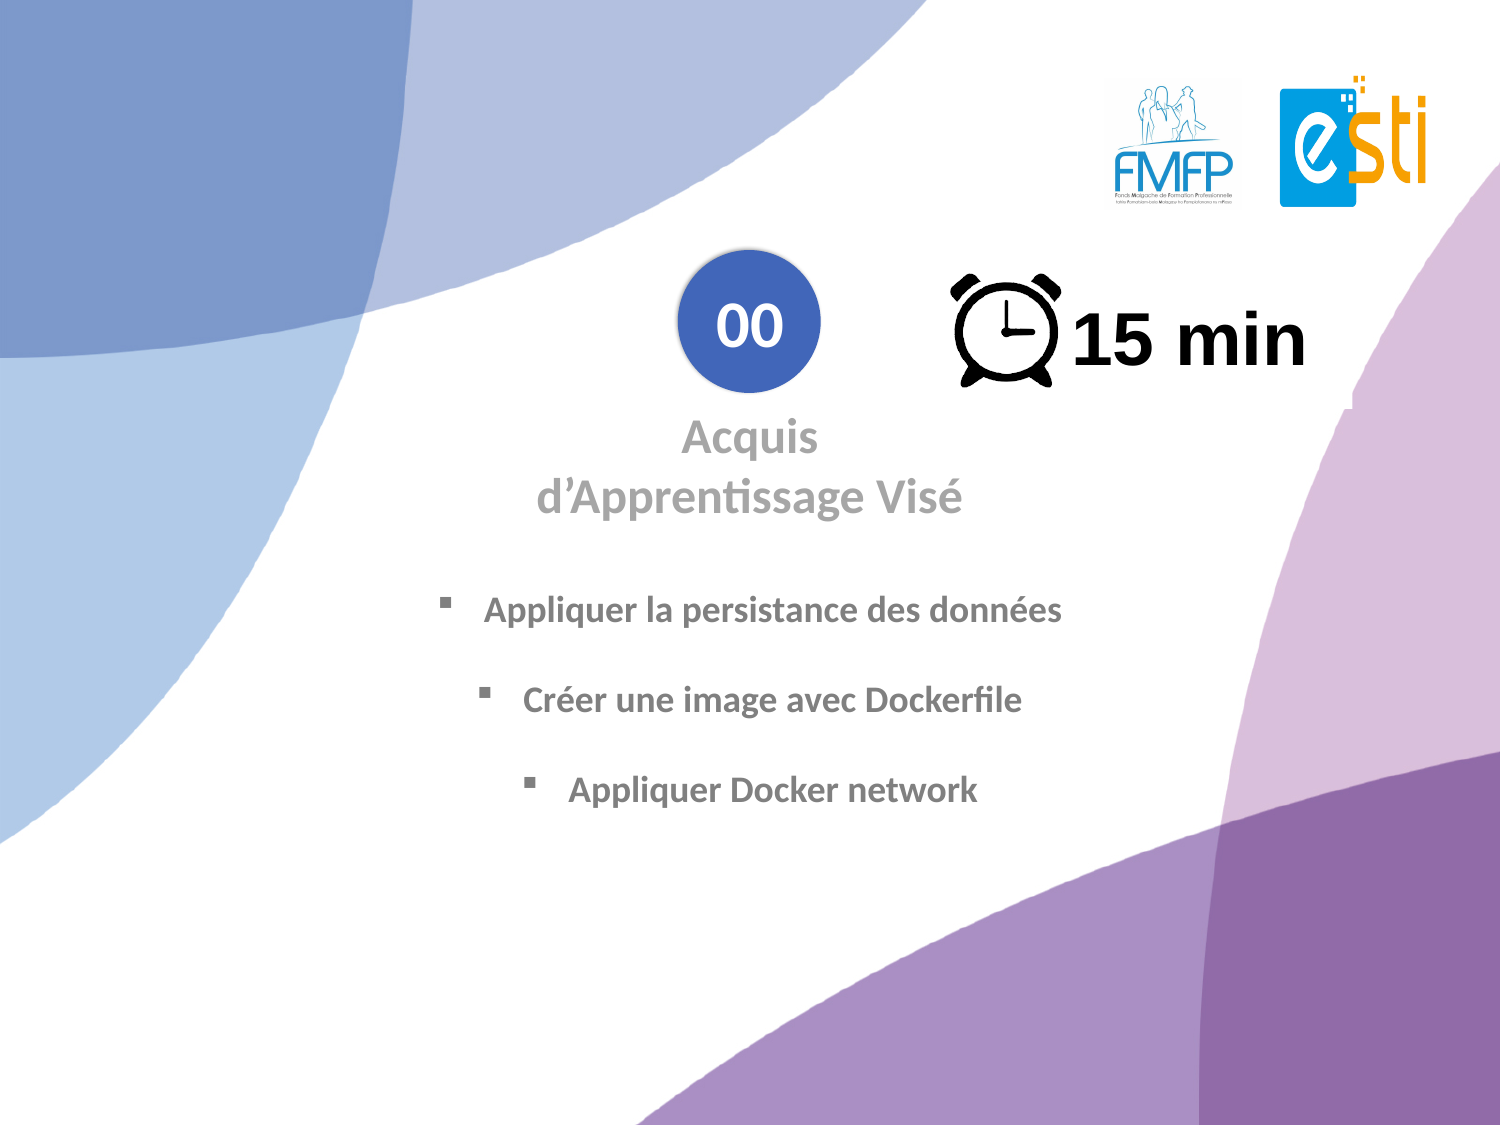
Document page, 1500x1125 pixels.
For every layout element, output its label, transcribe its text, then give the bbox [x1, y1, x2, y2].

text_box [946, 262, 1353, 410]
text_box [519, 249, 981, 533]
text_box Appliquer la persistance des données Créer une image avec Dockerfile Appliquer Docker network [200, 532, 1300, 818]
picture [0, 0, 1500, 1125]
